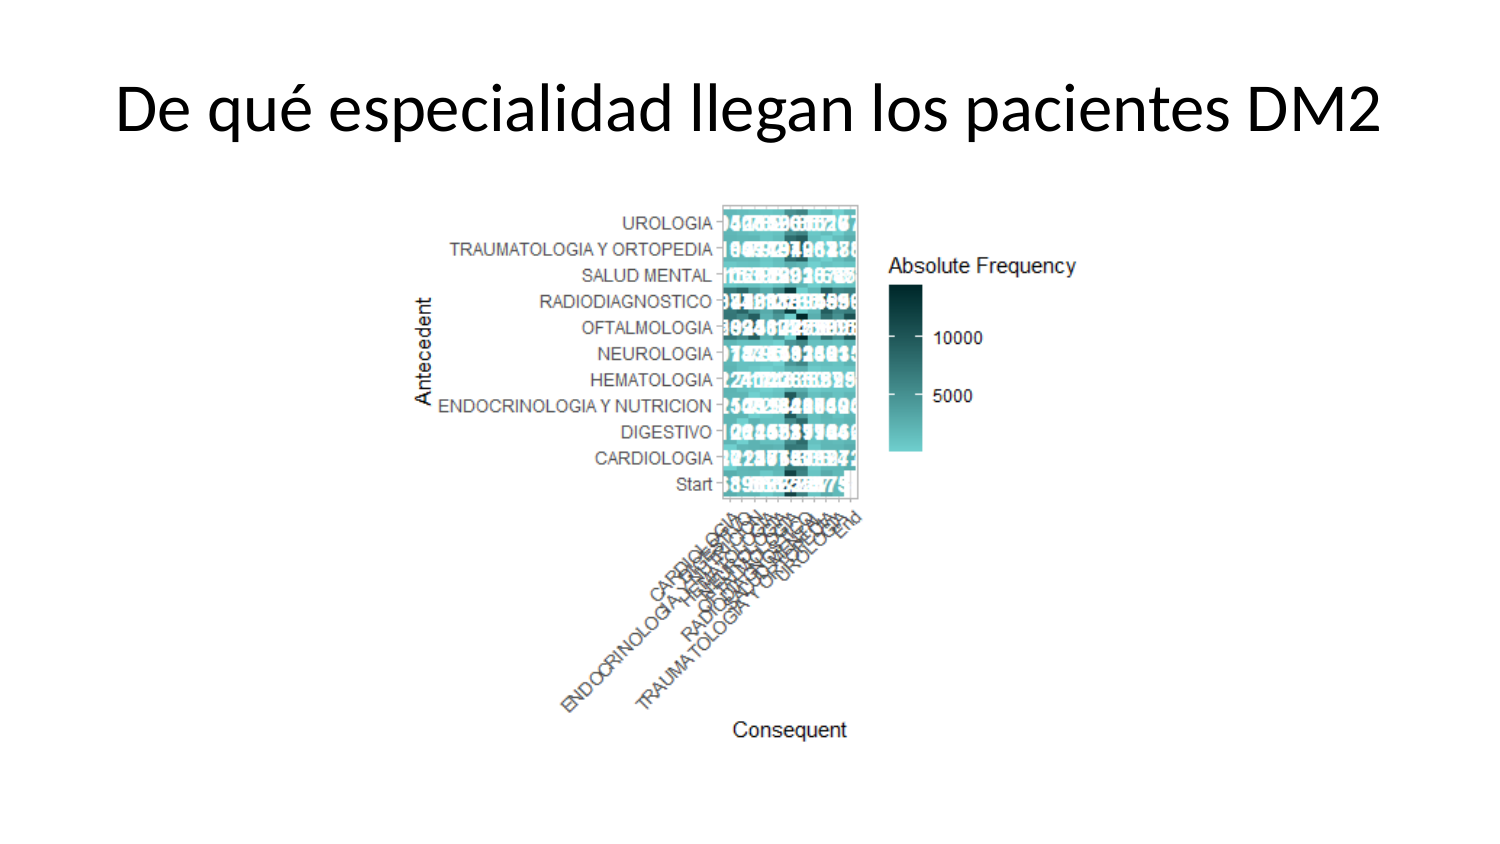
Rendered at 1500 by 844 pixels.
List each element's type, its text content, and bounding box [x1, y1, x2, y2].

title De qué especialidad llegan los pacientes DM2 [75, 33, 1425, 175]
picture [401, 195, 1099, 753]
